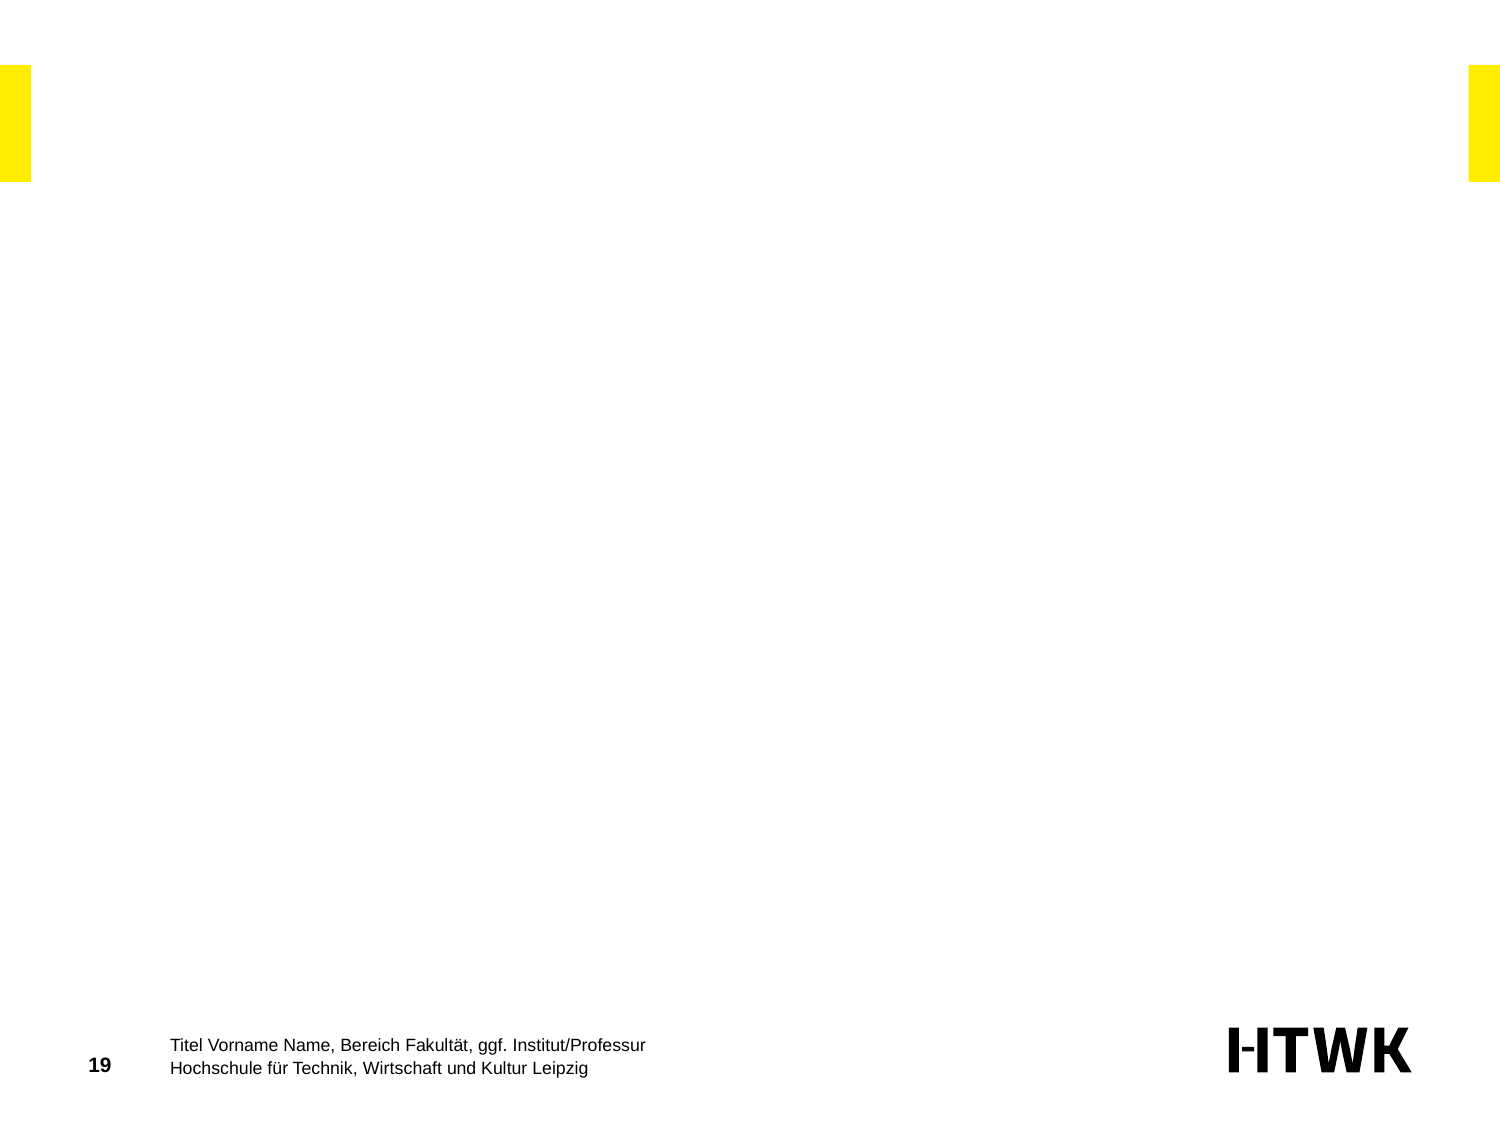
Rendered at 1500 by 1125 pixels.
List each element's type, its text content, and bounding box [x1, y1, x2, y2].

slide_number 19 [88, 1018, 149, 1078]
footer Titel Vorname Name, Bereich Fakultät, ggf. Institut/Professur [170, 1017, 768, 1055]
